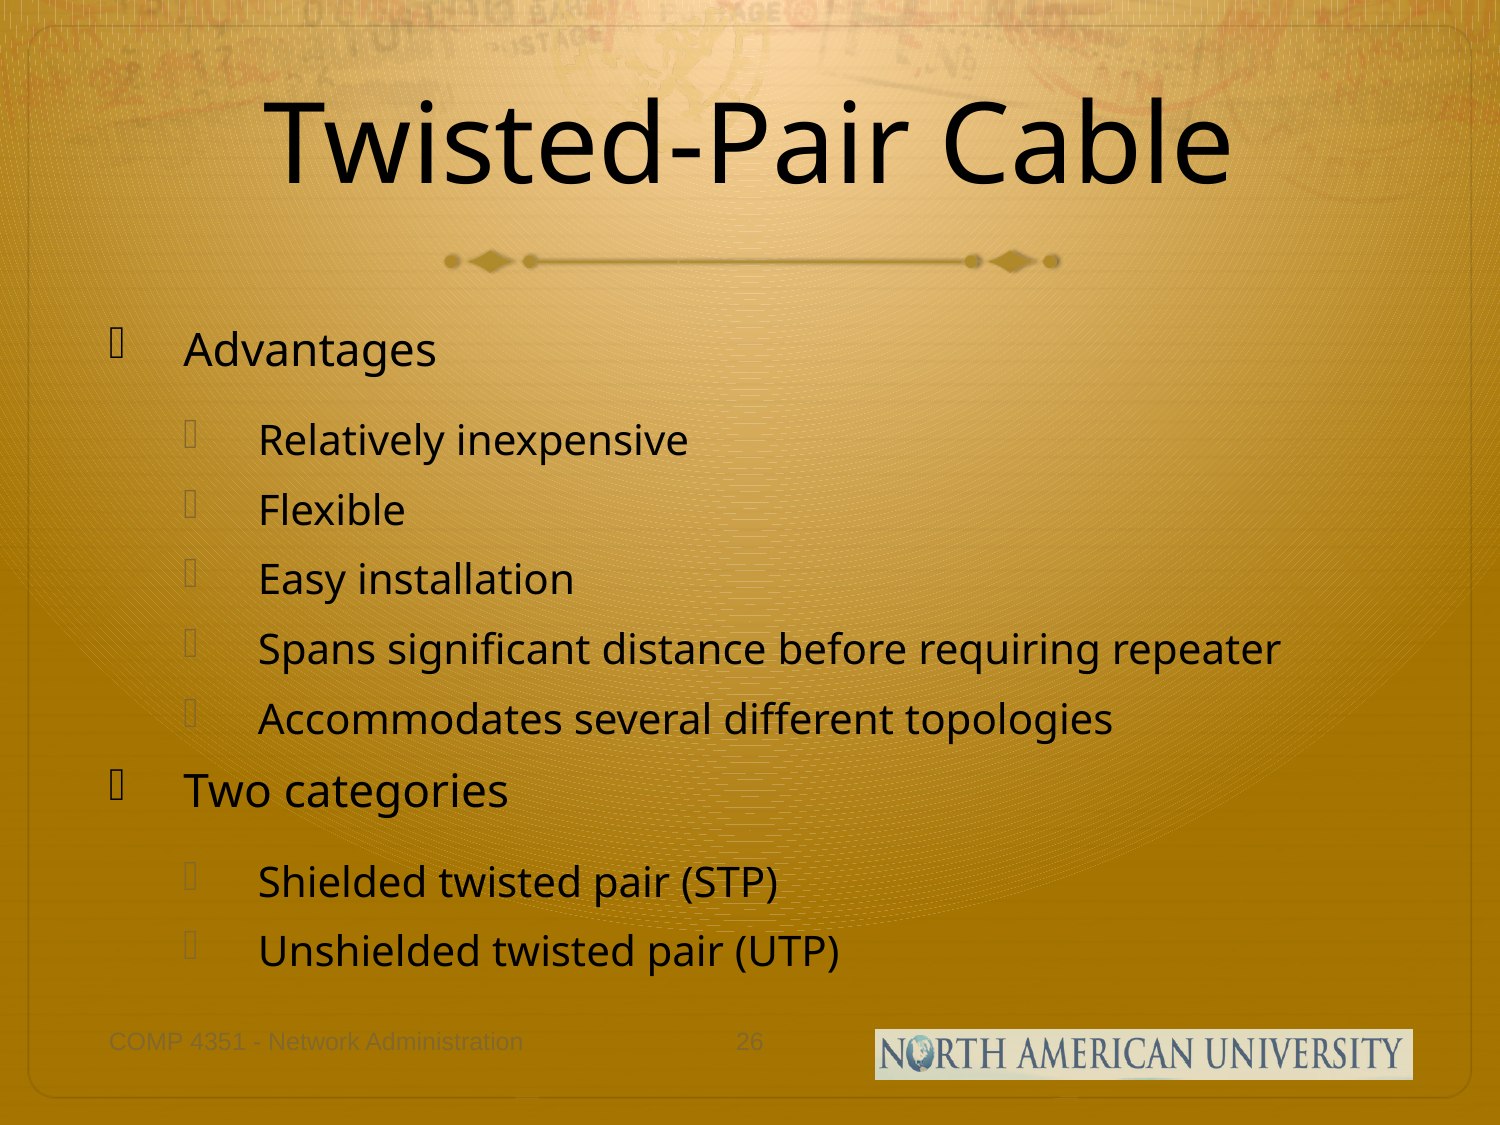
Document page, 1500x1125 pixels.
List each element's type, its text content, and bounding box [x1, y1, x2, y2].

slide_number 26 [663, 1010, 837, 1071]
footer COMP 4351 - Network Administration [93, 1010, 619, 1071]
title Twisted-Pair Cable [93, 45, 1407, 233]
list Advantages Relatively inexpensive Flexible Easy installation Spans significant distance before requiring repeater Accommodates several different topologies Two categories Shielded twisted pair (STP) Unshielded twisted pair (UTP) [93, 312, 1407, 988]
picture [0, 0, 1500, 1125]
